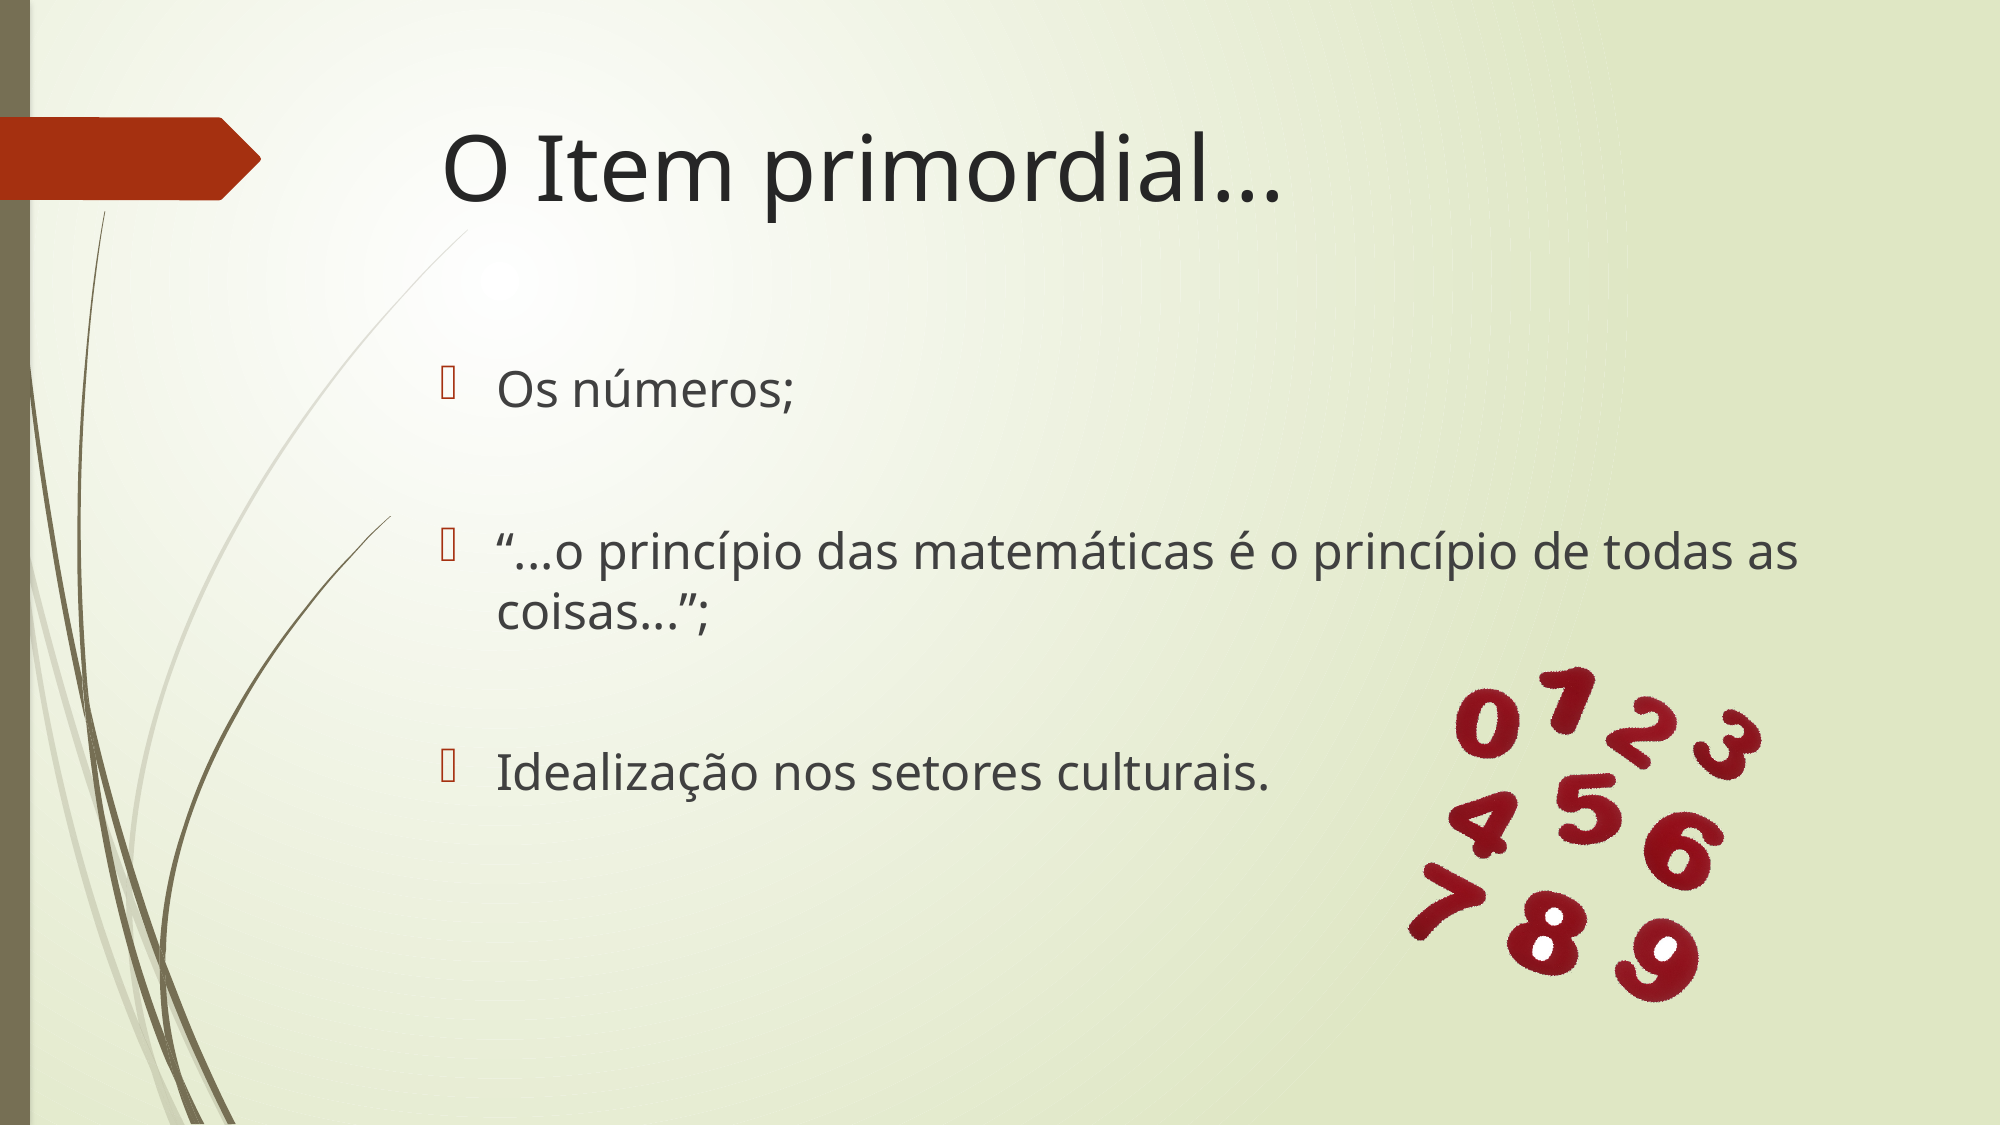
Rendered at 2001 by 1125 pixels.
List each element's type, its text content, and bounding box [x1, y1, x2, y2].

list Os números; “...o princípio das matemáticas é o princípio de todas as coisas...”; Idealização nos setores culturais. [424, 350, 1888, 970]
title O Item primordial... [425, 102, 1888, 313]
picture [1381, 623, 1789, 1031]
